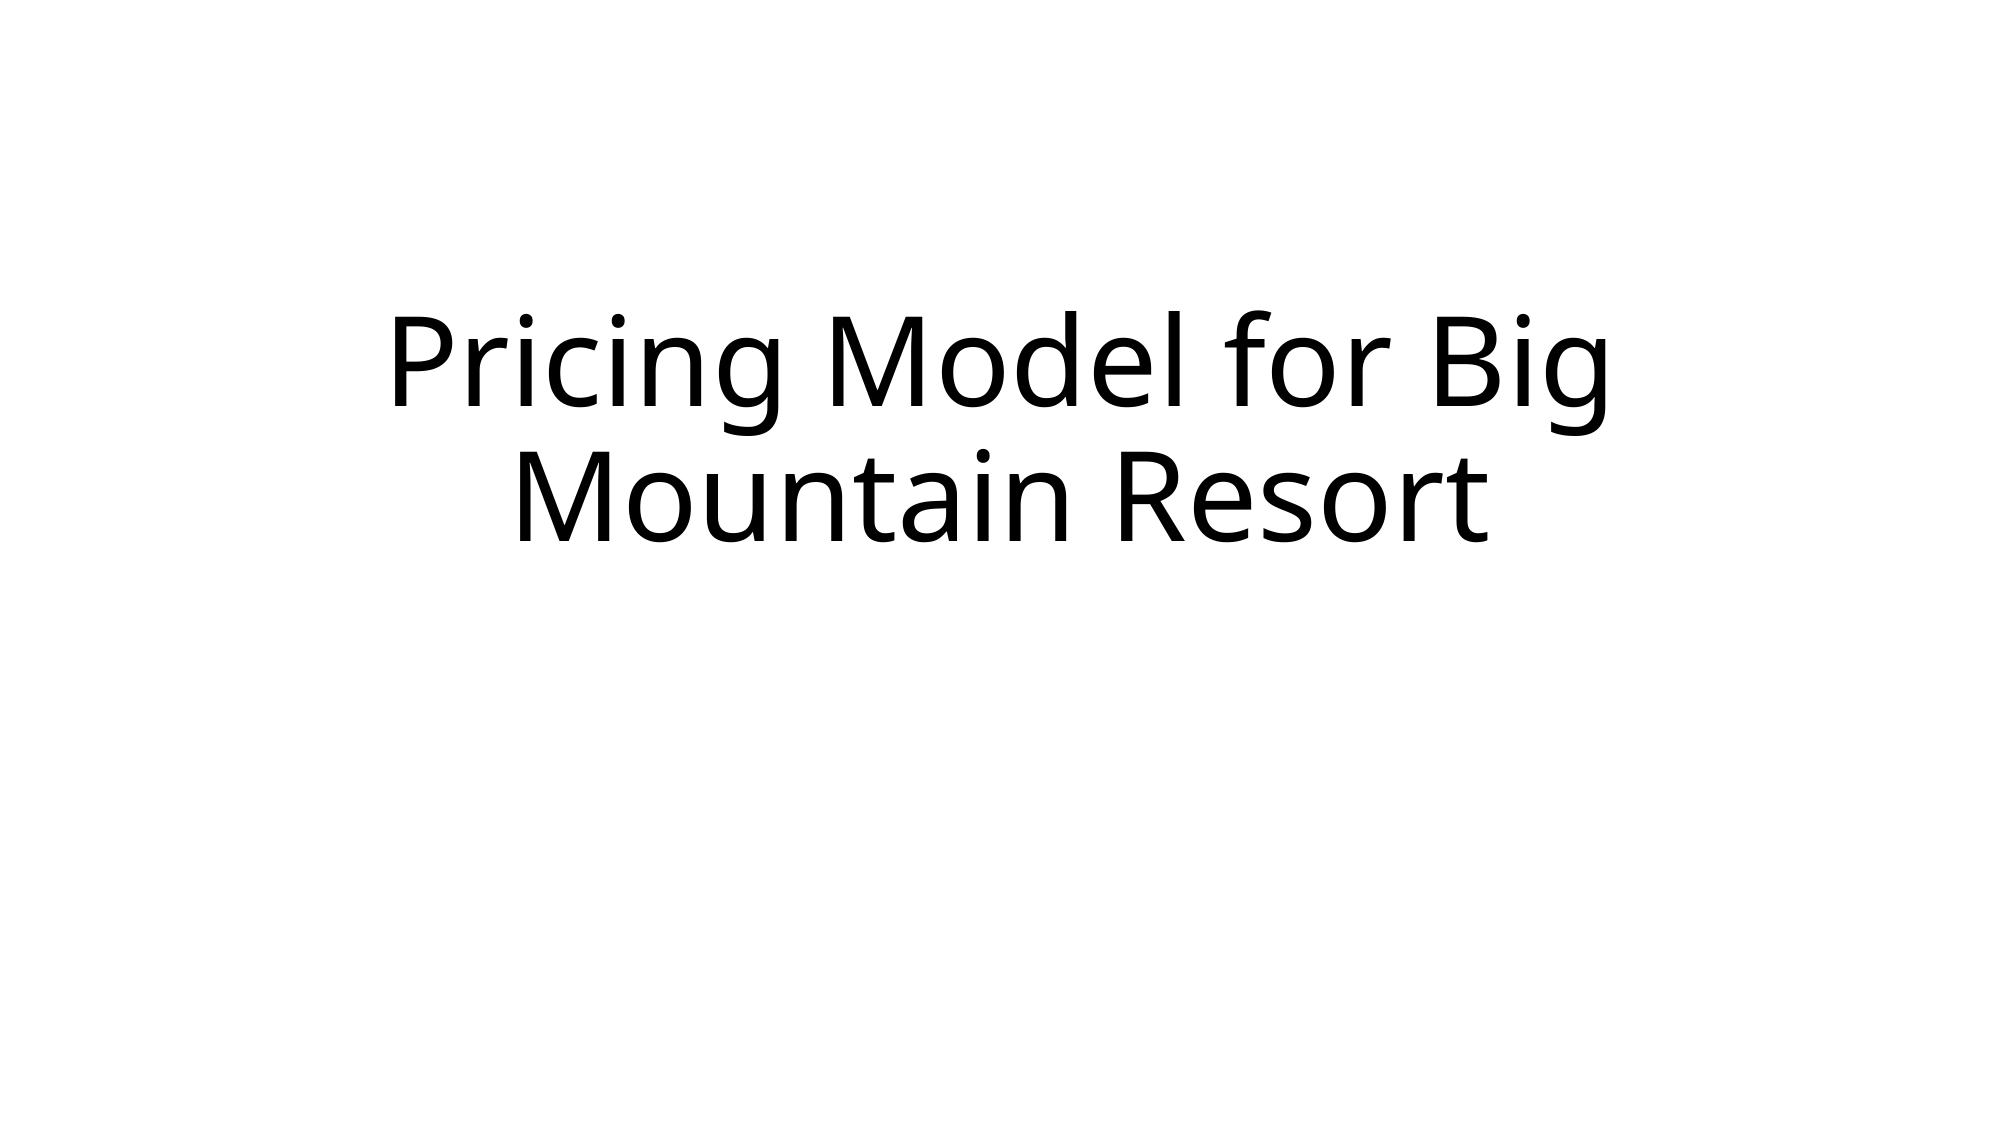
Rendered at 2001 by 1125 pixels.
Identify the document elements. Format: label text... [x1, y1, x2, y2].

title Pricing Model for Big Mountain Resort [249, 184, 1750, 576]
